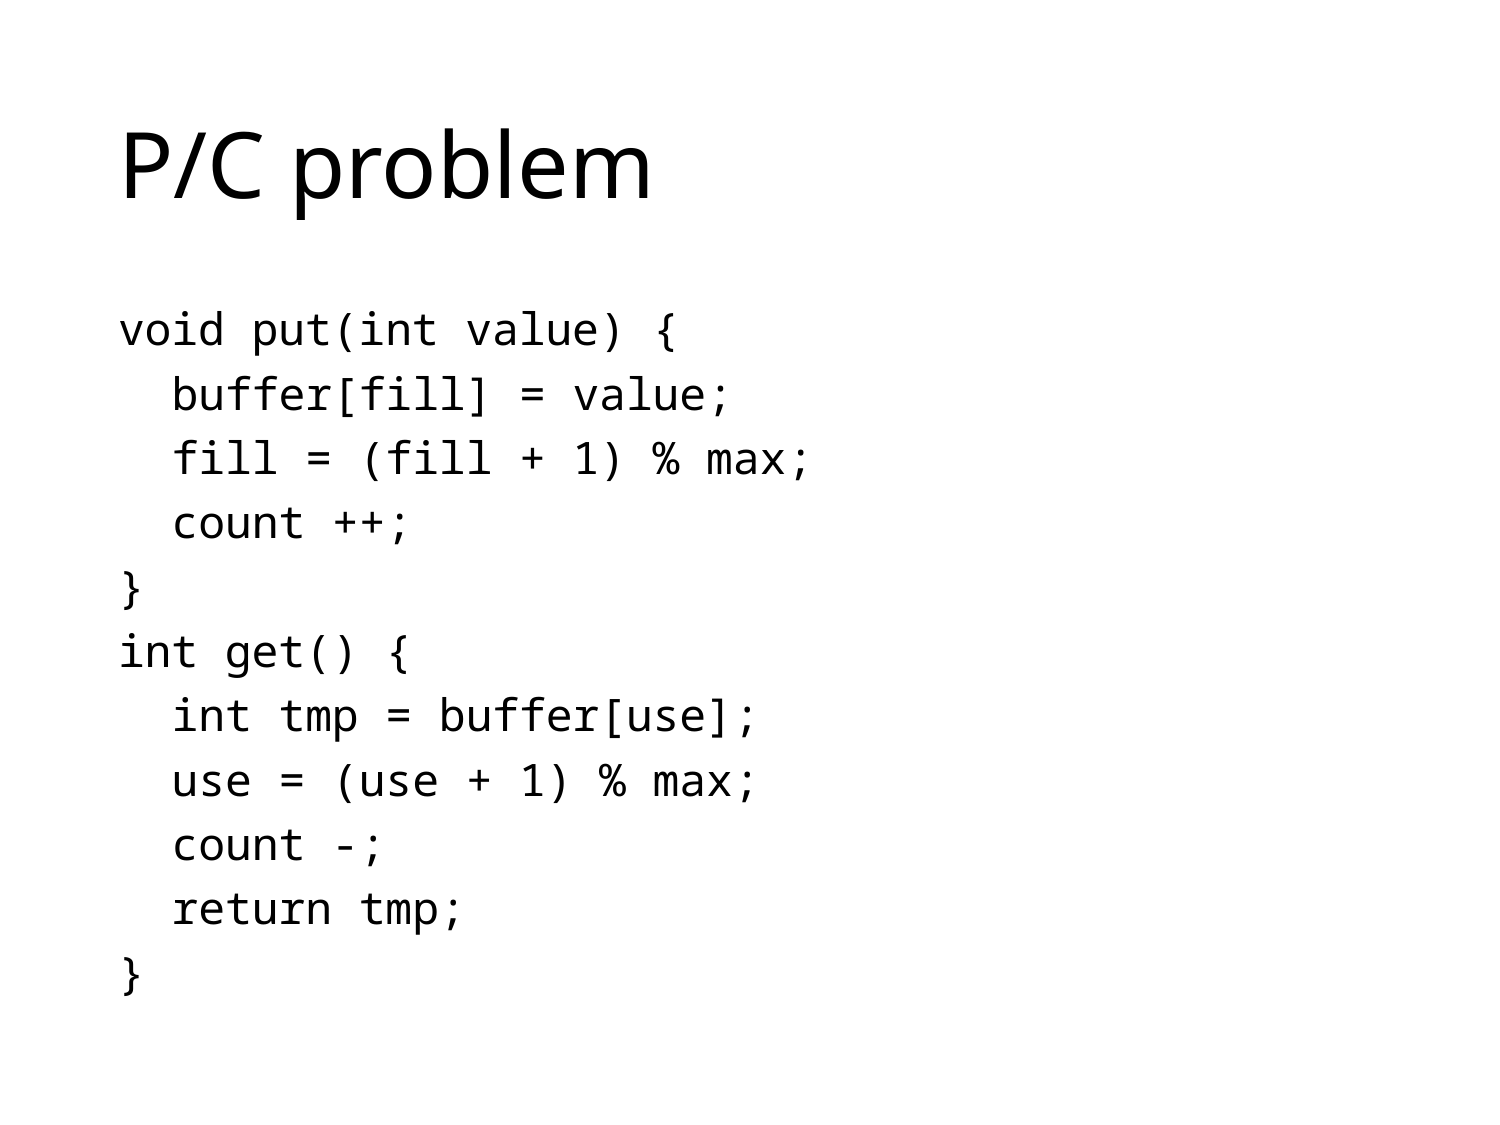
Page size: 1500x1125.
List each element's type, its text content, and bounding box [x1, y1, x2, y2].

title P/C problem [103, 59, 1397, 278]
list void put(int value) { buffer[fill] = value; fill = (fill + 1) % max; count ++; } int get() { int tmp = buffer[use]; use = (use + 1) % max; count -; return tmp; } [103, 299, 1397, 1014]
